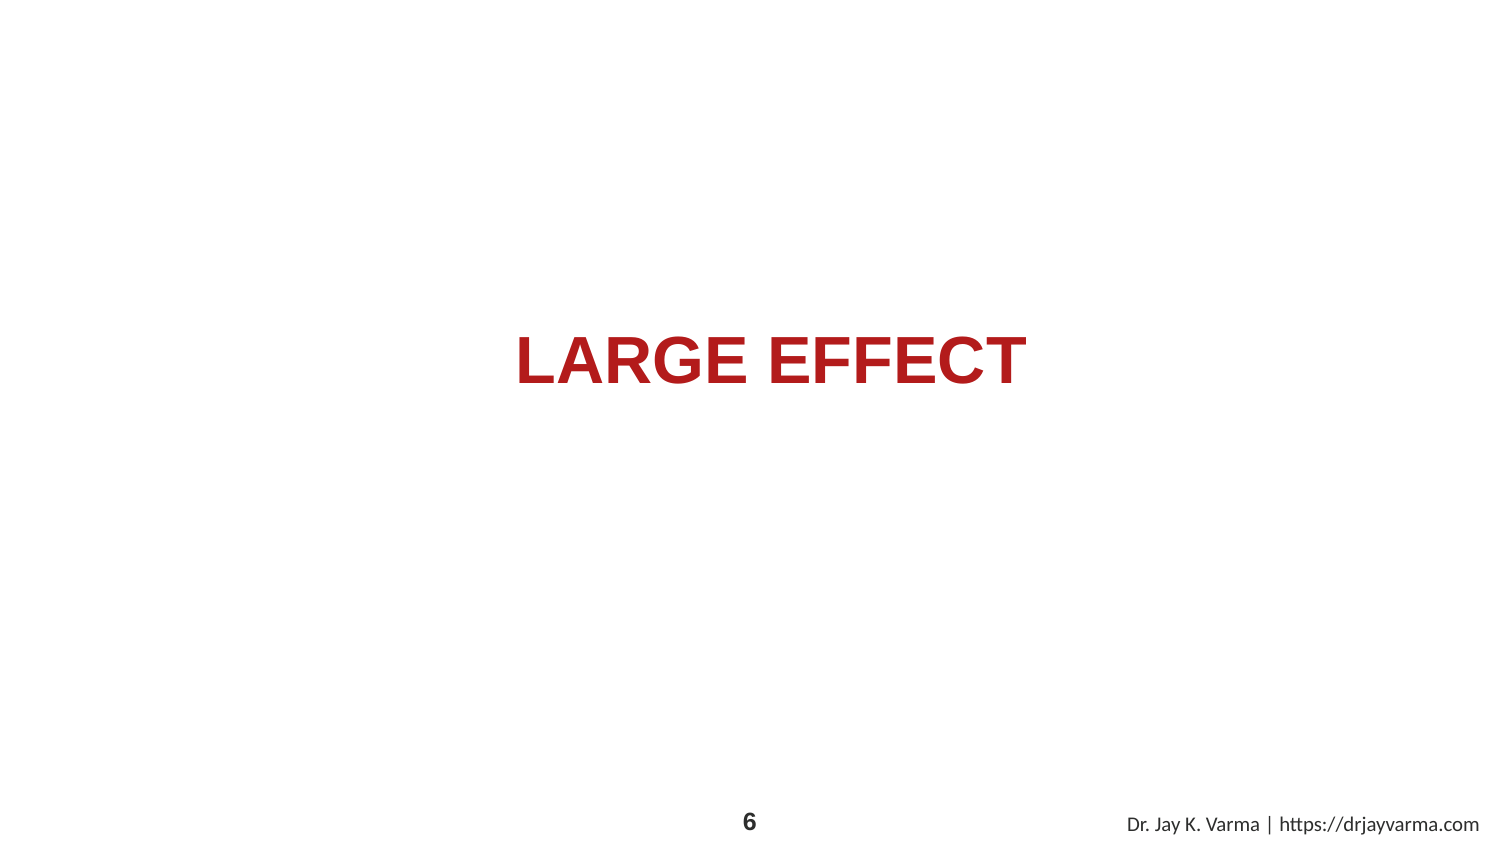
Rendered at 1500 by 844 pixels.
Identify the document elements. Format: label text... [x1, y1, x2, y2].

text_box Dr. Jay K. Varma | https://drjayvarma.com [1112, 803, 1500, 844]
title LARGE EFFECT [129, 316, 1413, 406]
